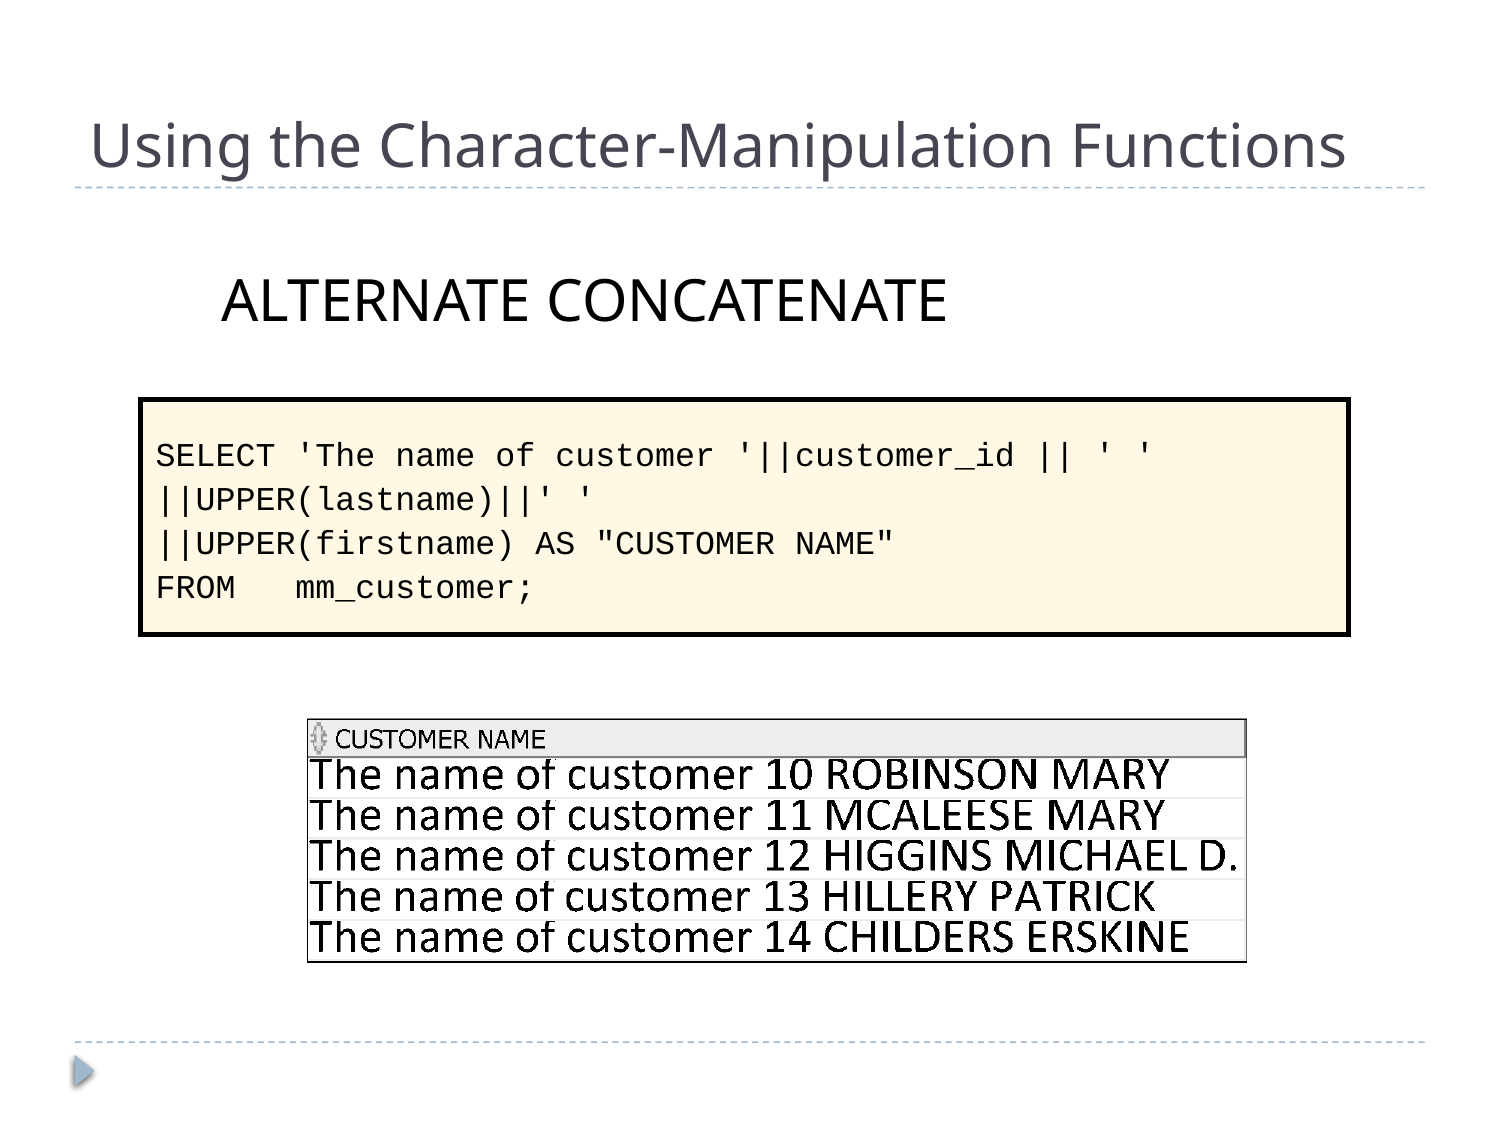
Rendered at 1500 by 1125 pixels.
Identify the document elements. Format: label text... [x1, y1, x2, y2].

text_box SELECT 'The name of customer '||customer_id || ' ' ||UPPER(lastname)||' ' ||UPPER(firstname) AS "CUSTOMER NAME" FROM mm_customer; [140, 399, 1349, 635]
picture [300, 715, 1247, 966]
title Using the Character-Manipulation Functions [75, 37, 1425, 188]
text_box ALTERNATE CONCATENATE [206, 255, 1270, 341]
